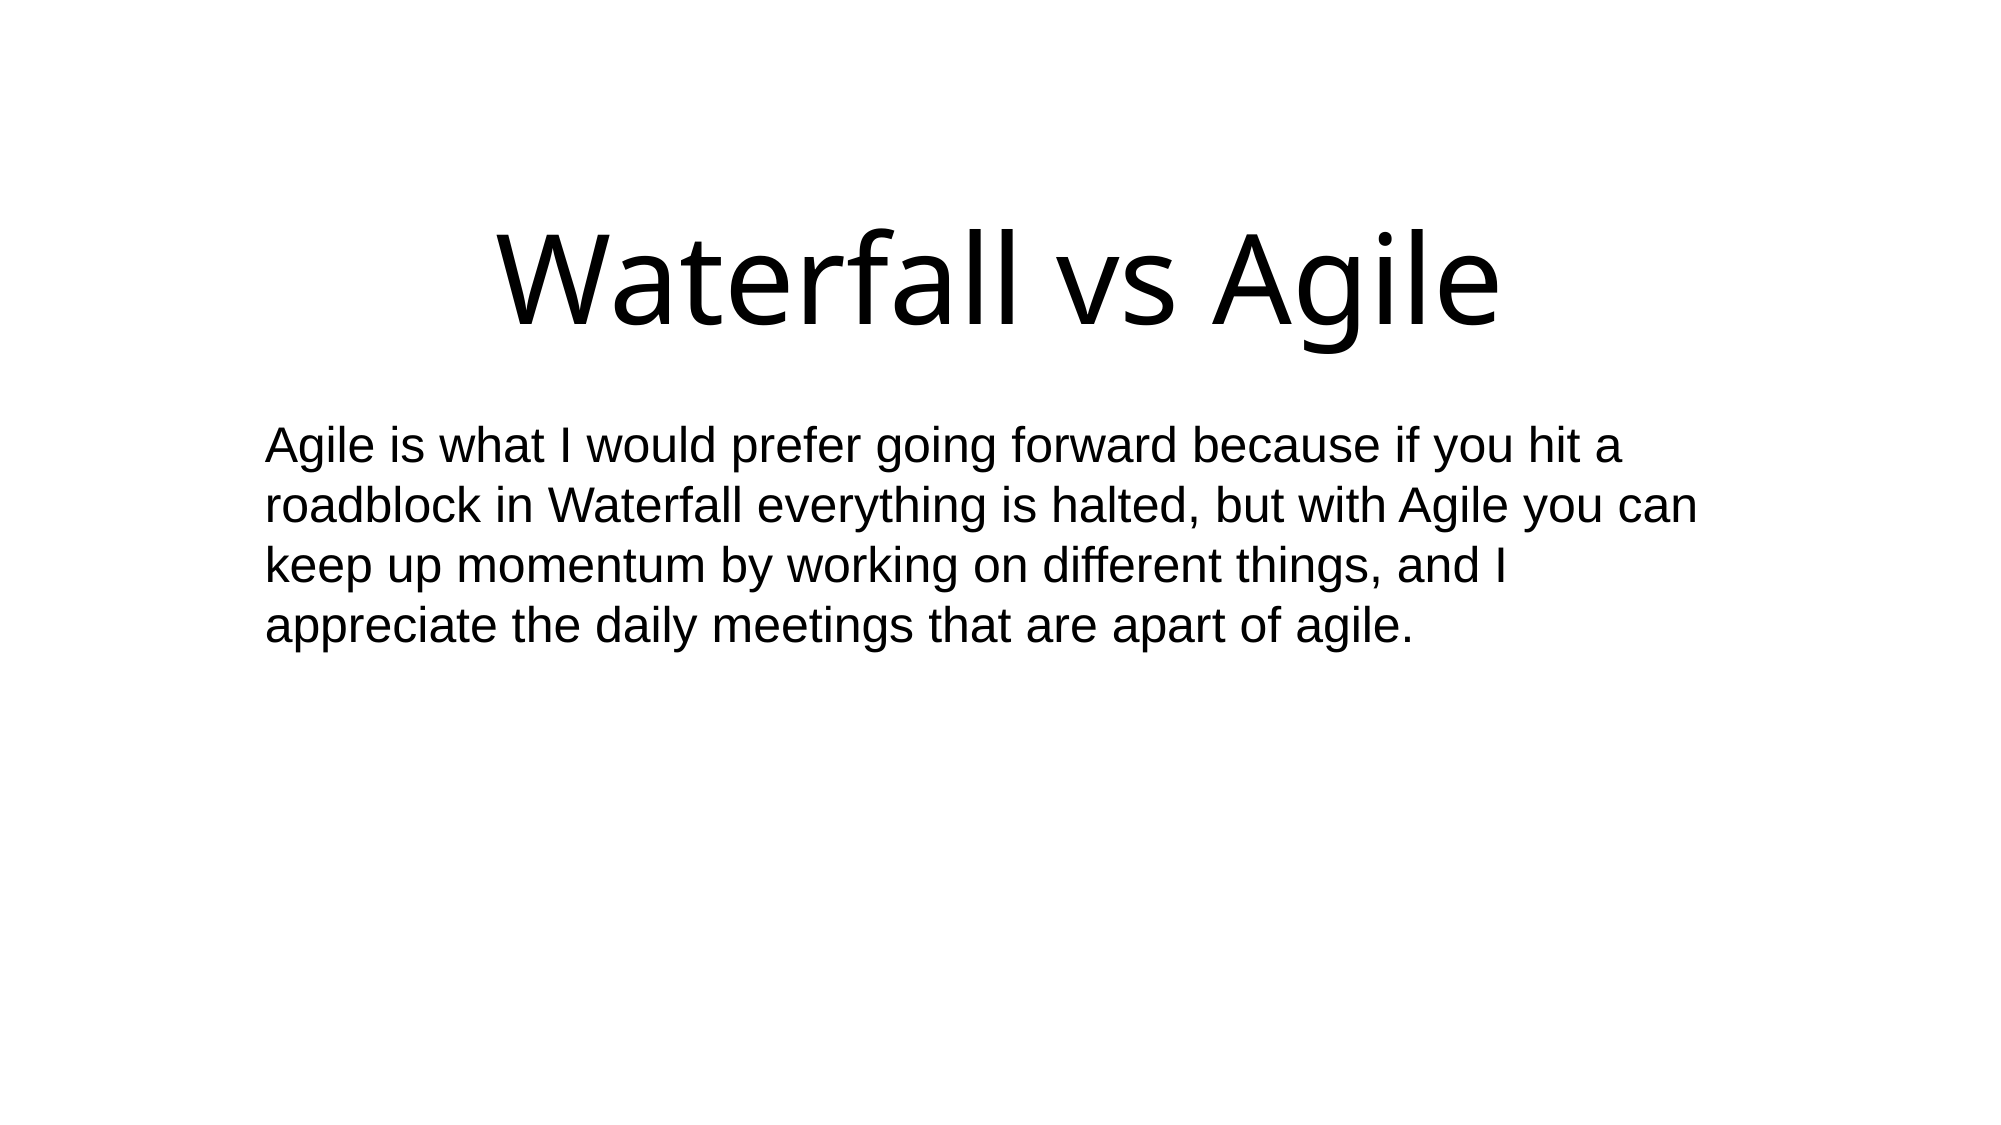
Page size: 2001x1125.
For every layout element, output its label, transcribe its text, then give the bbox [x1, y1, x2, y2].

subtitle Agile is what I would prefer going forward because if you hit a roadblock in Waterfall everything is halted, but with Agile you can keep up momentum by working on different things, and I appreciate the daily meetings that are apart of agile. [249, 405, 1750, 863]
title Waterfall vs Agile [249, 184, 1750, 359]
